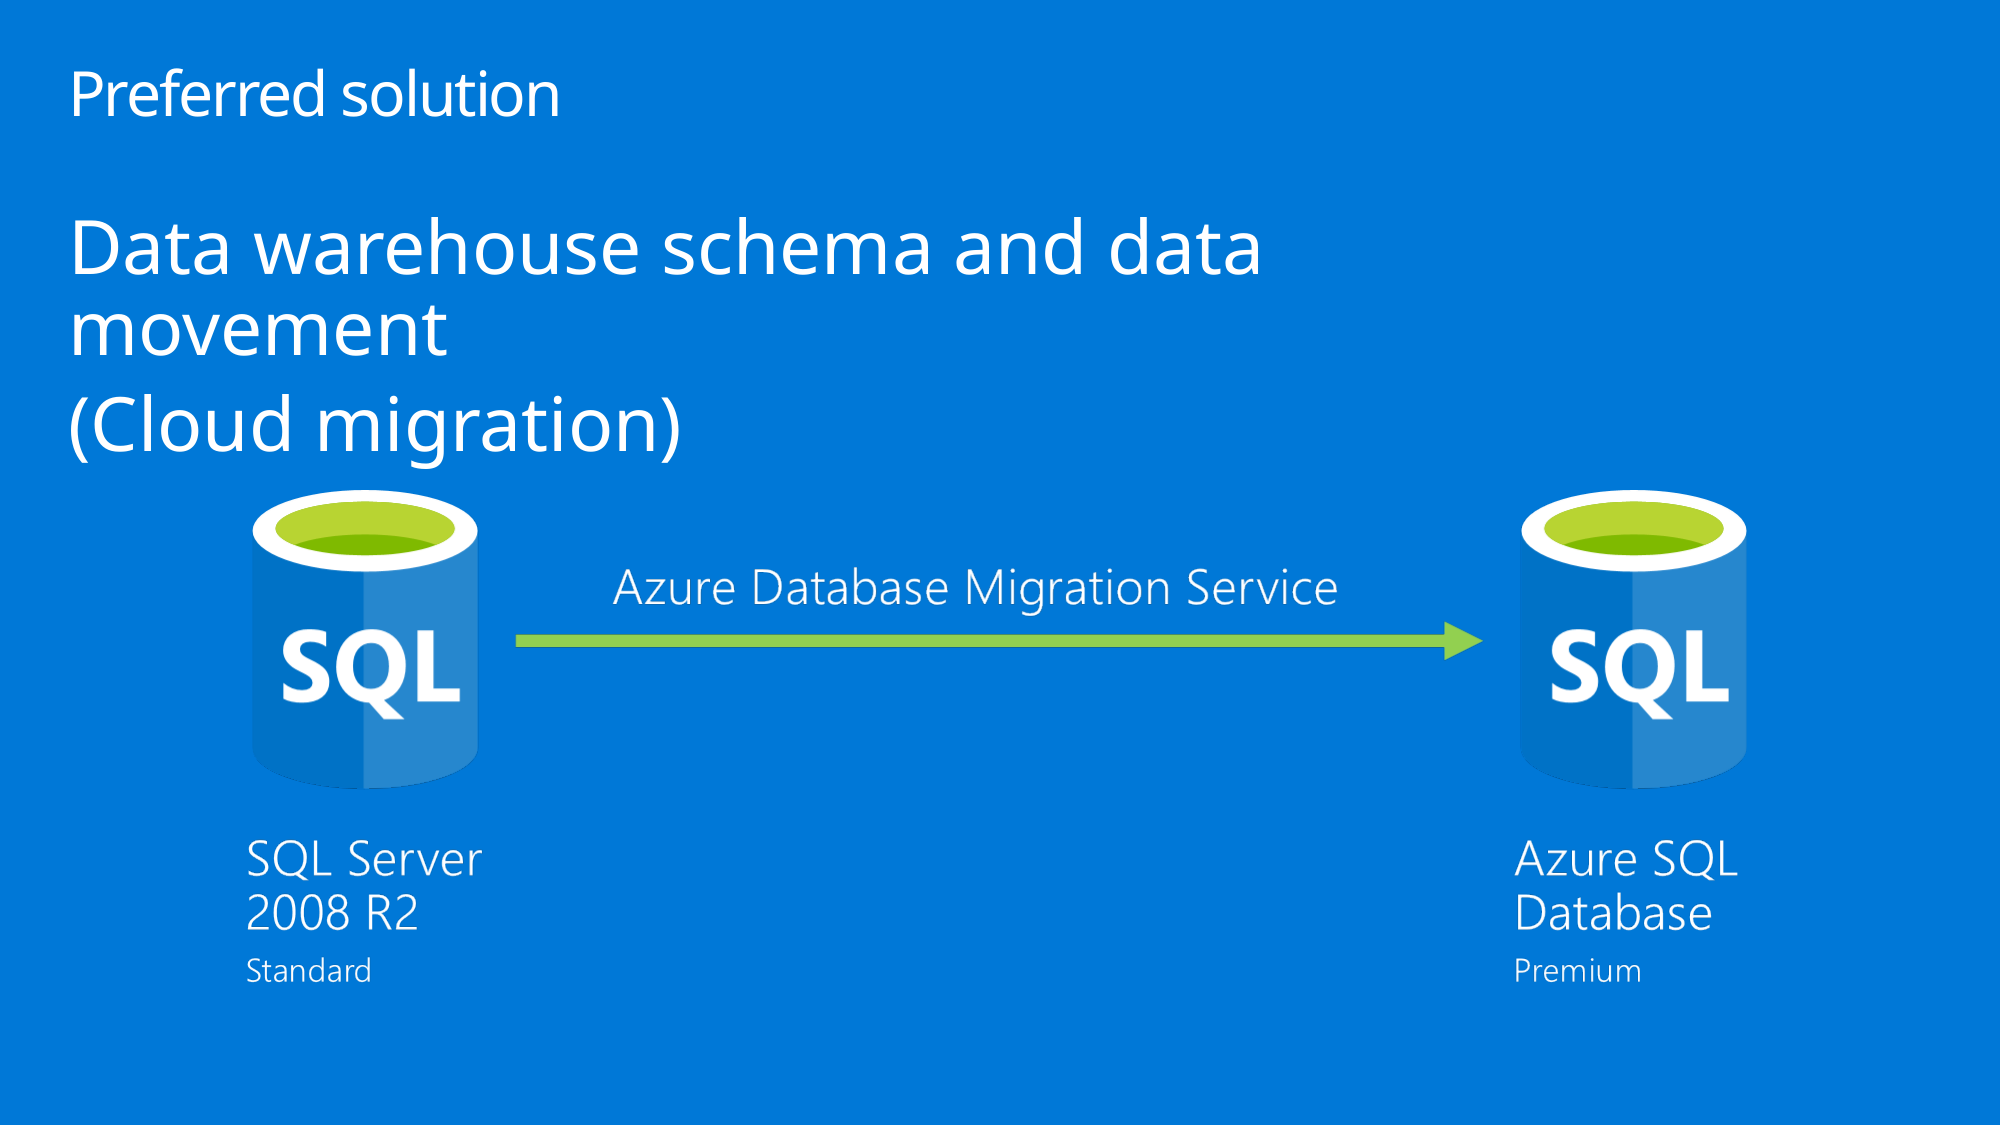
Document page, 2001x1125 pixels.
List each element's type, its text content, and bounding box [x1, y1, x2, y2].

title Preferred solution [44, 47, 1957, 196]
list Data warehouse schema and data movement (Cloud migration) [44, 195, 1675, 351]
picture [215, 490, 1785, 1016]
